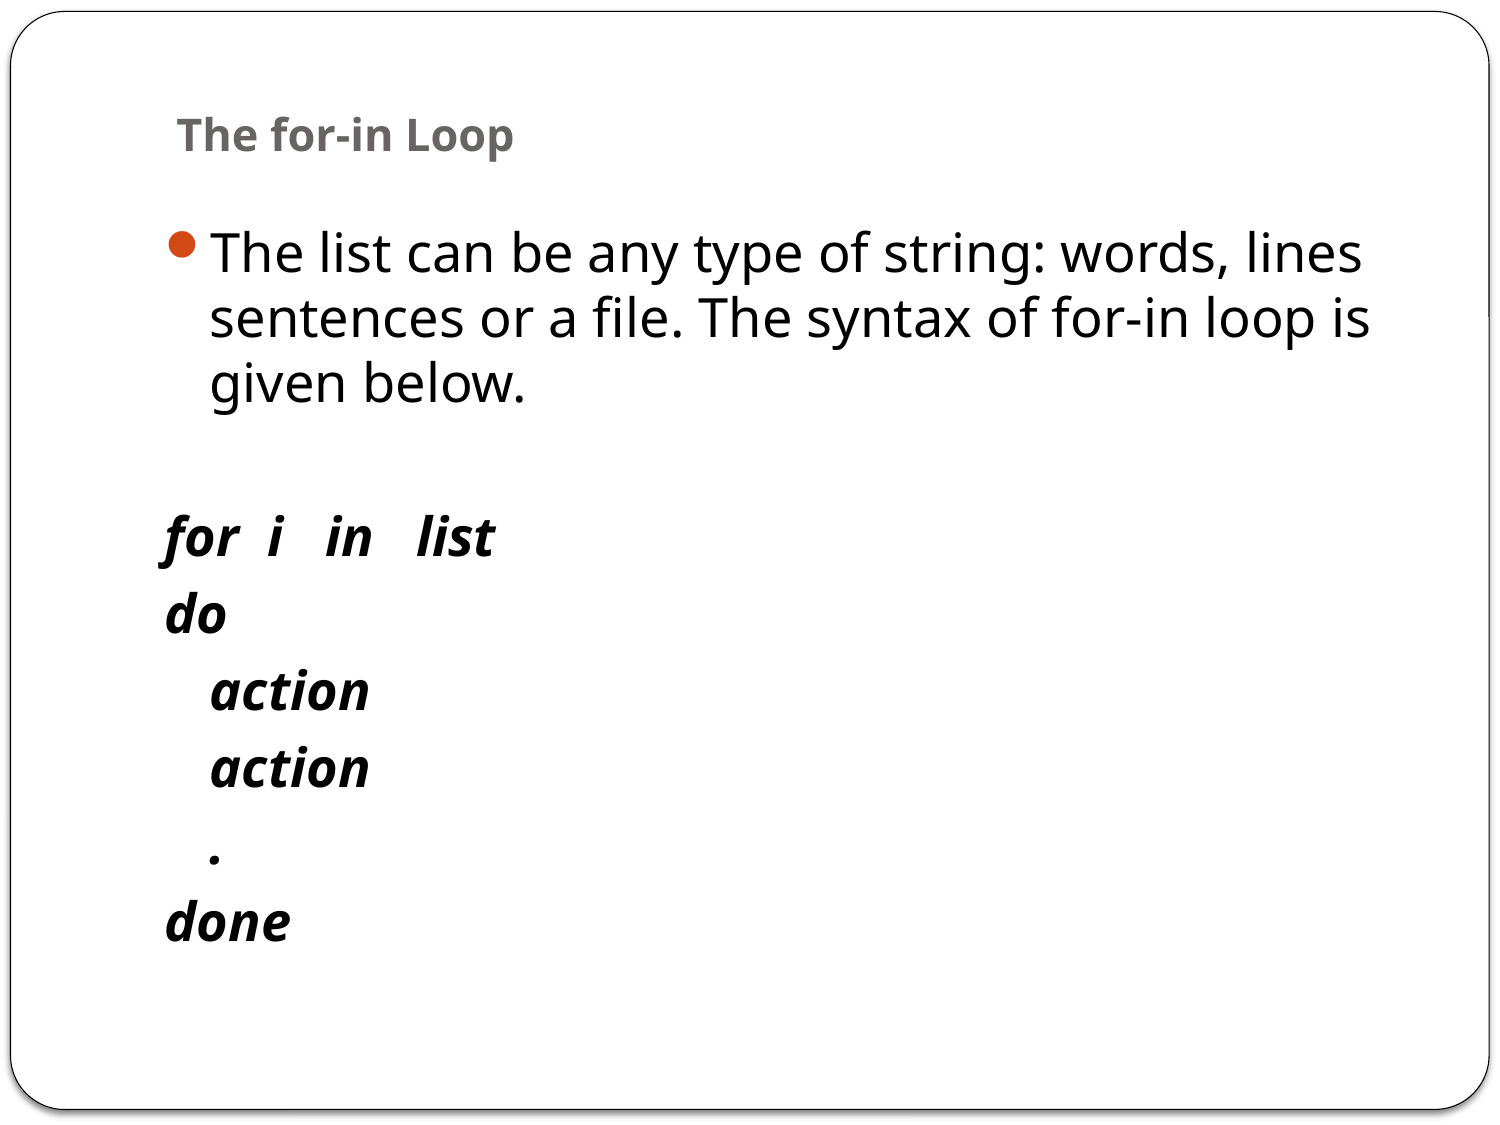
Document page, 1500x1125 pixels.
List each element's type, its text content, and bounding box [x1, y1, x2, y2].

title The for-in Loop [150, 45, 1425, 176]
list The list can be any type of string: words, lines sentences or a file. The syntax of for-in loop is given below. for i in list do action action . done [150, 210, 1425, 988]
